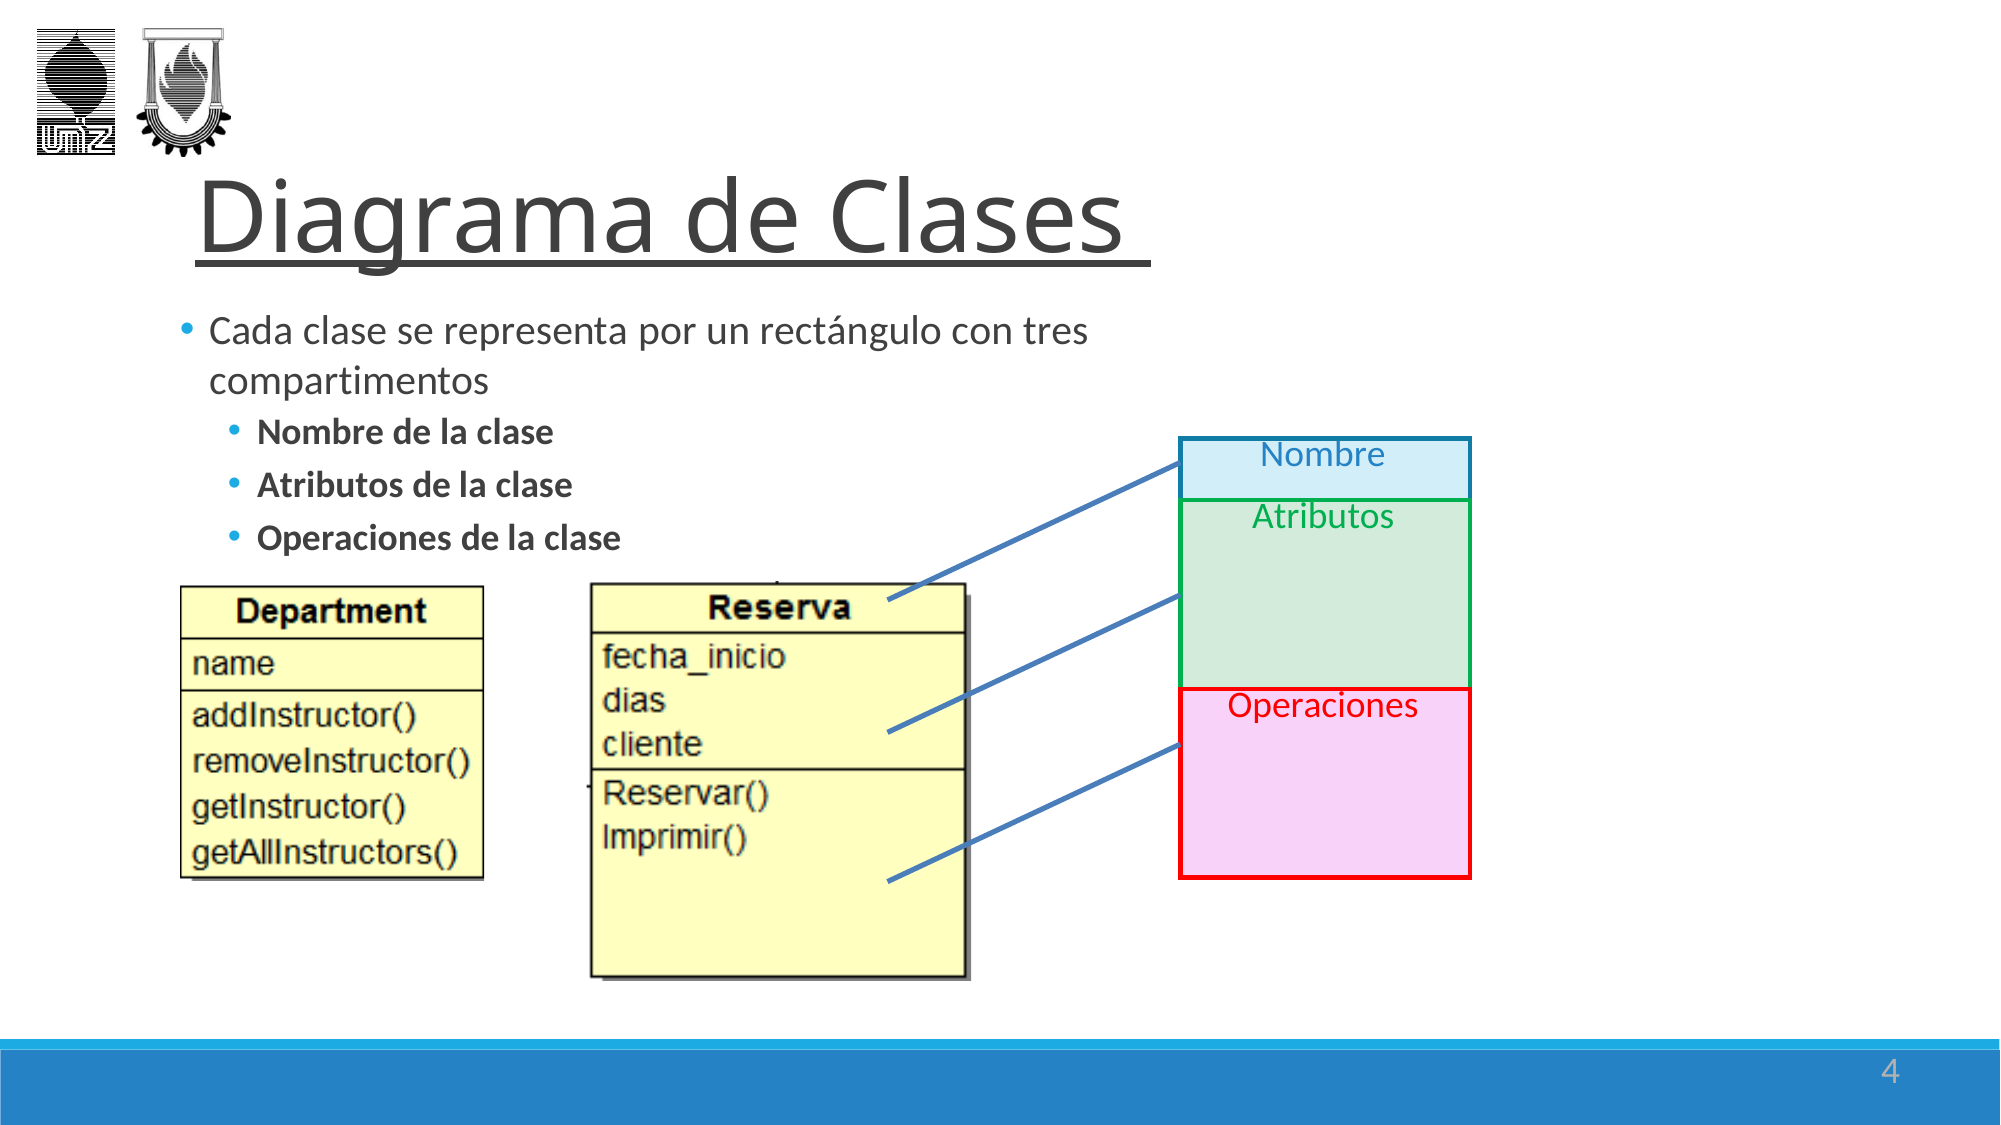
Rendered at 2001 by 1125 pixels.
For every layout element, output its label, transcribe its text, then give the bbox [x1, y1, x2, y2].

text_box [887, 594, 1181, 733]
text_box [887, 743, 1181, 882]
title Diagrama de Clases [167, 50, 1833, 280]
text_box Cada clase se representa por un rectángulo con tres compartimentos Nombre de la clase Atributos de la clase Operaciones de la clase [177, 302, 1376, 512]
text_box [586, 581, 972, 981]
slide_number 4 [1440, 1046, 1900, 1103]
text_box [887, 462, 1181, 594]
table_header Nombre [1183, 441, 1468, 498]
table_cell Atributos [1185, 502, 1468, 687]
text_box [180, 584, 485, 881]
picture [25, 23, 238, 163]
table_cell Operaciones [1183, 691, 1468, 875]
